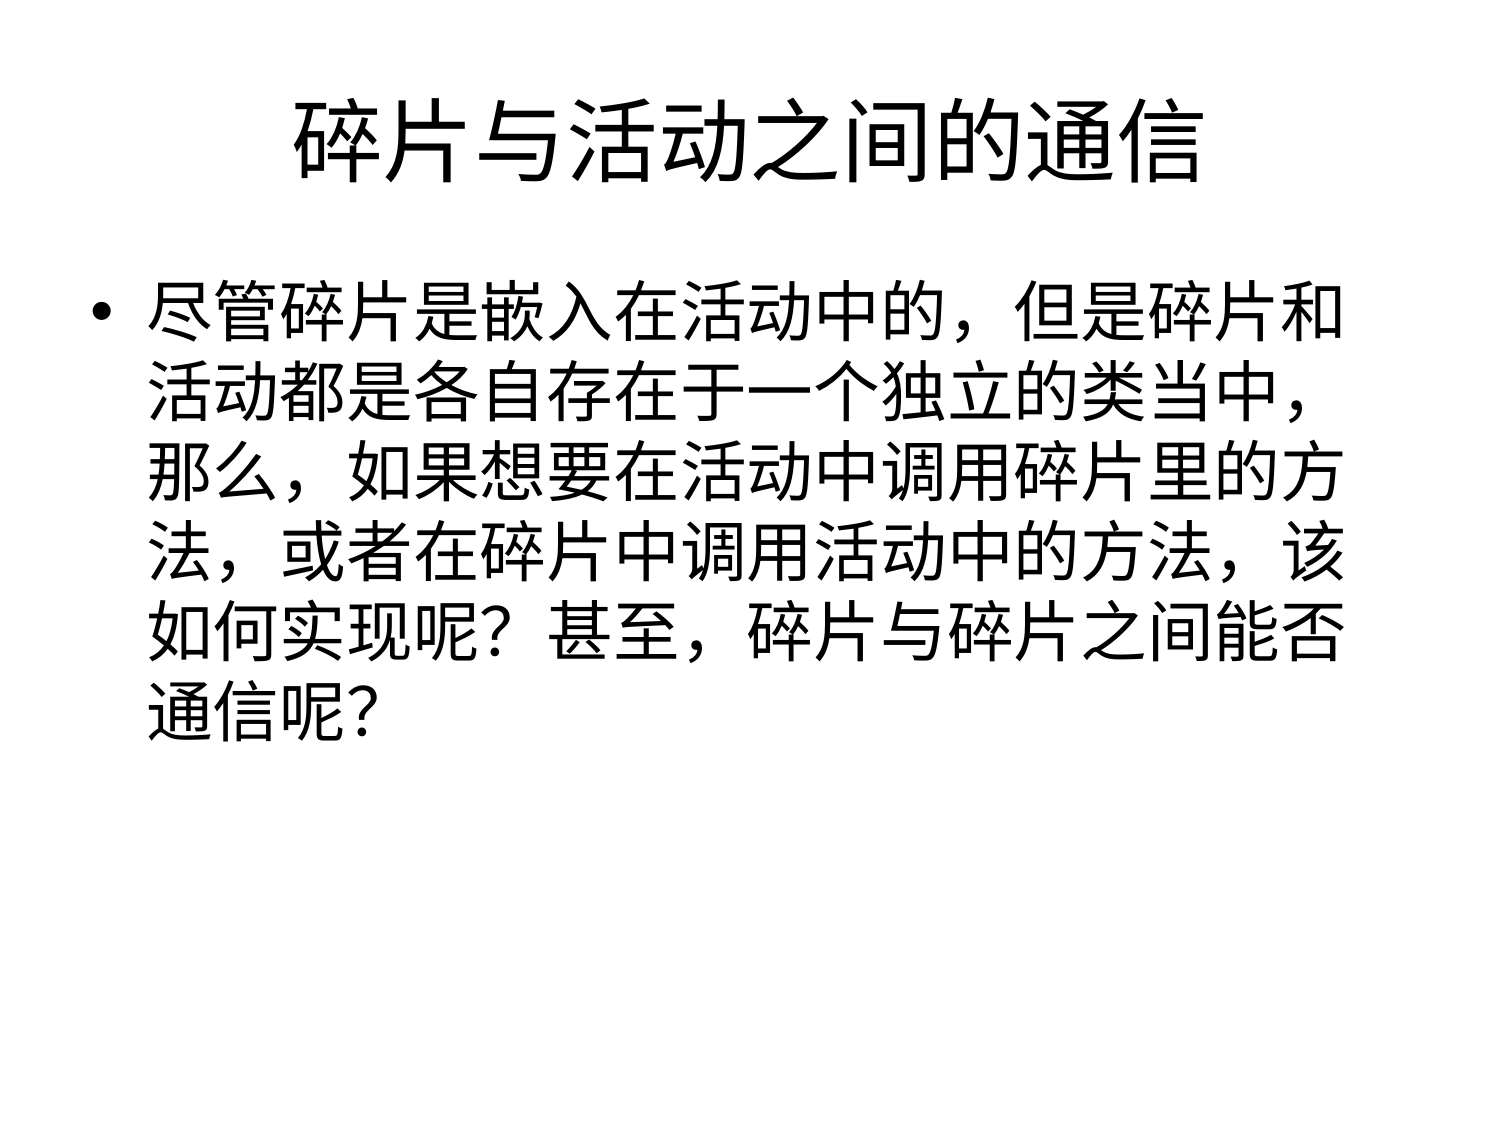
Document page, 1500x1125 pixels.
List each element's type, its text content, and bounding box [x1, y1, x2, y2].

title 碎片与活动之间的通信 [75, 45, 1425, 233]
list 尽管碎片是嵌入在活动中的，但是碎片和活动都是各自存在于一个独立的类当中，那么，如果想要在活动中调用碎片里的方法，或者在碎片中调用活动中的方法，该如何实现呢？甚至，碎片与碎片之间能否通信呢？ [75, 262, 1425, 1005]
